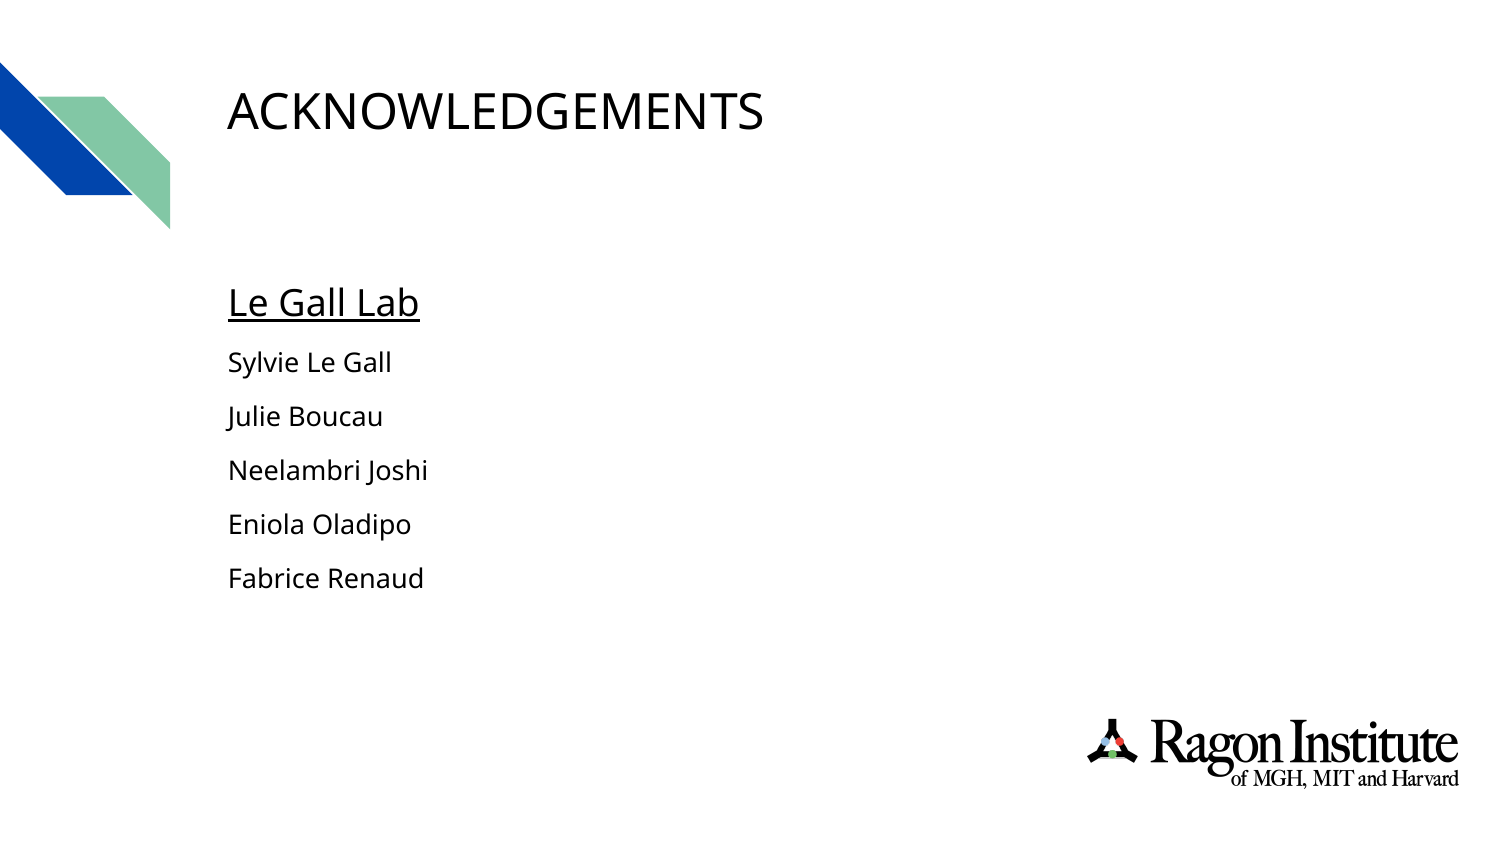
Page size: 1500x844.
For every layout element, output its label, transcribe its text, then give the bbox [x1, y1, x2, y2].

title ACKNOWLEDGEMENTS [212, 64, 1368, 215]
list Le Gall Lab Sylvie Le Gall Julie Boucau Neelambri Joshi Eniola Oladipo Fabrice Renaud [212, 257, 1368, 735]
picture [1087, 711, 1460, 792]
